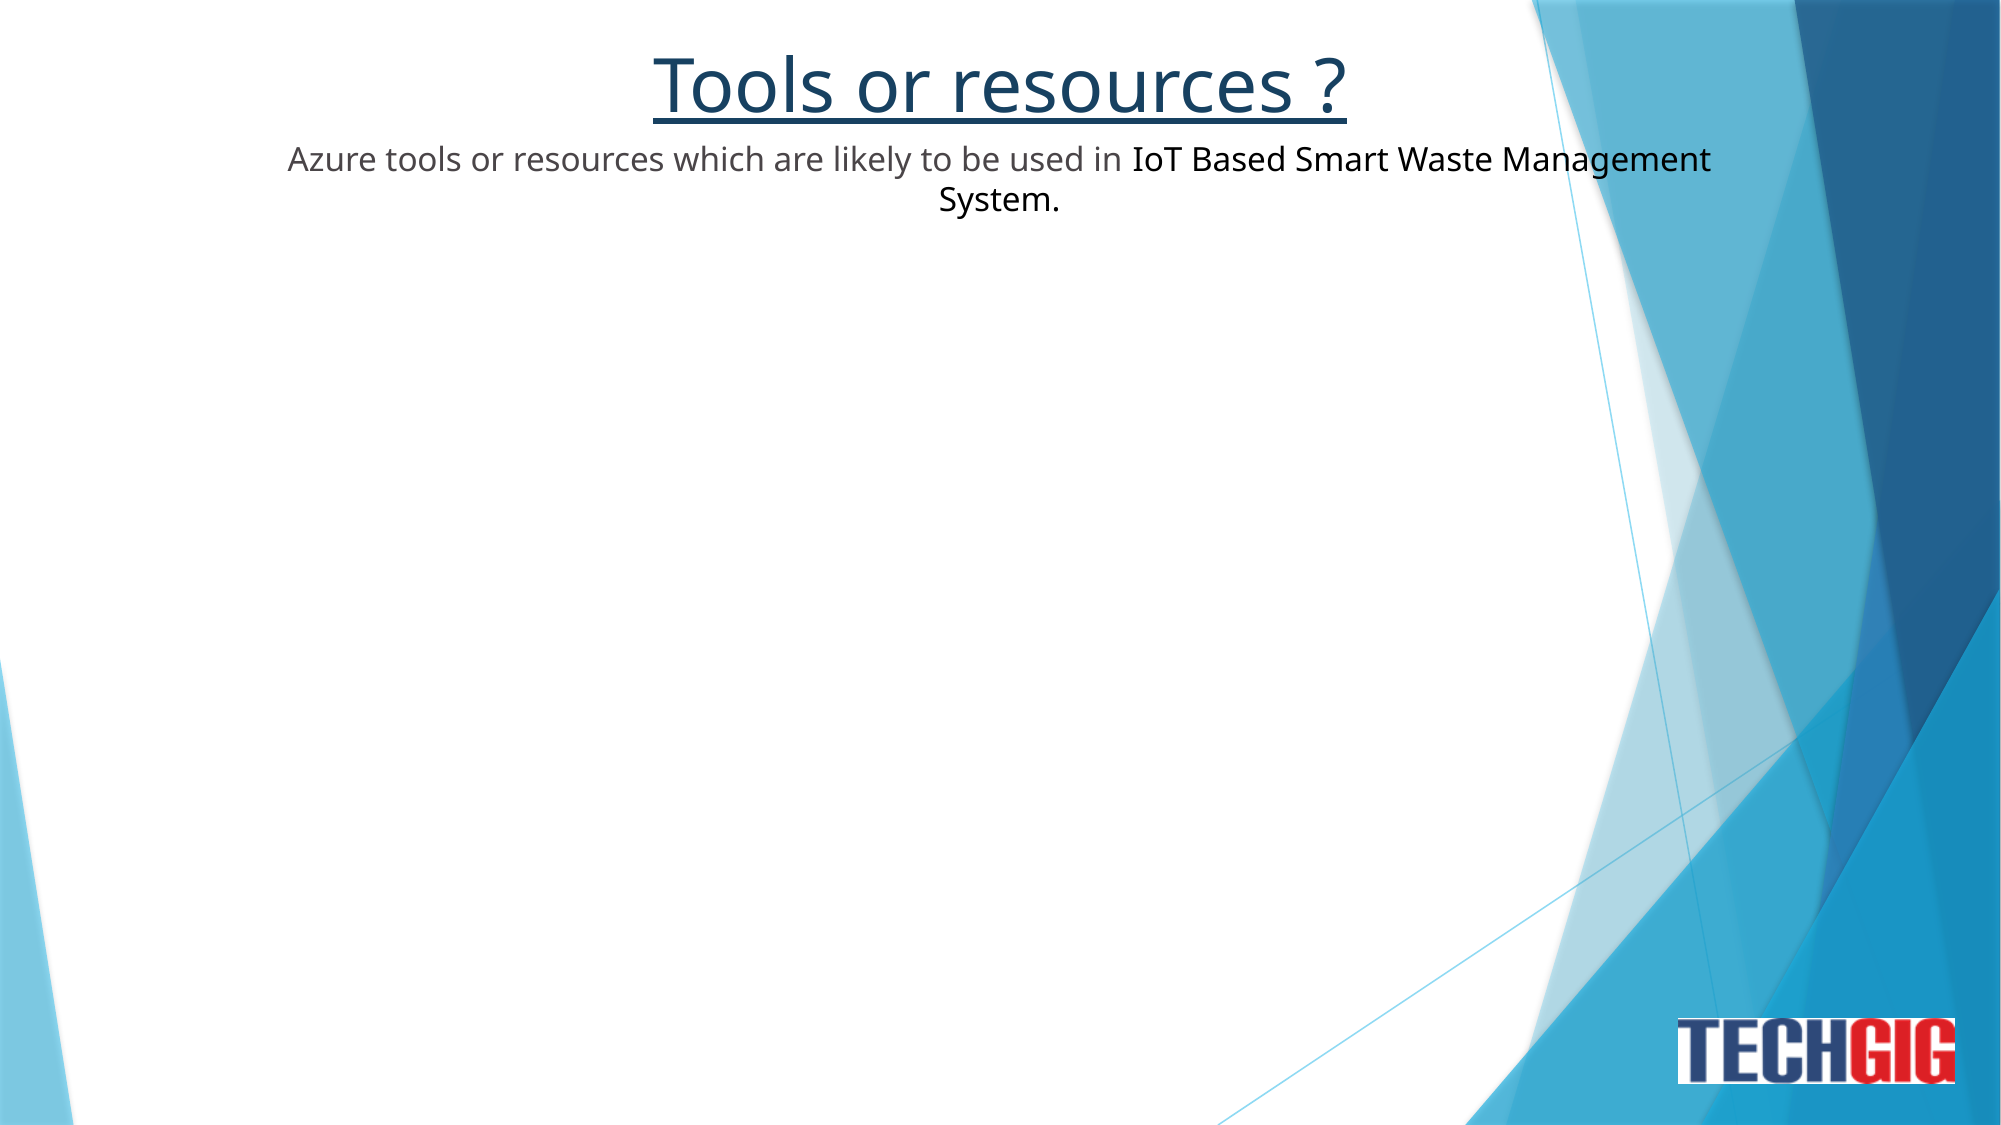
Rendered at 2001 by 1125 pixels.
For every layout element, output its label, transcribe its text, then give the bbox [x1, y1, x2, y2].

picture [1678, 1017, 1956, 1085]
text_box Azure tools or resources which are likely to be used in IoT Based Smart Waste Management System. [211, 131, 1789, 271]
text_box Tools or resources ? [638, 30, 1362, 131]
